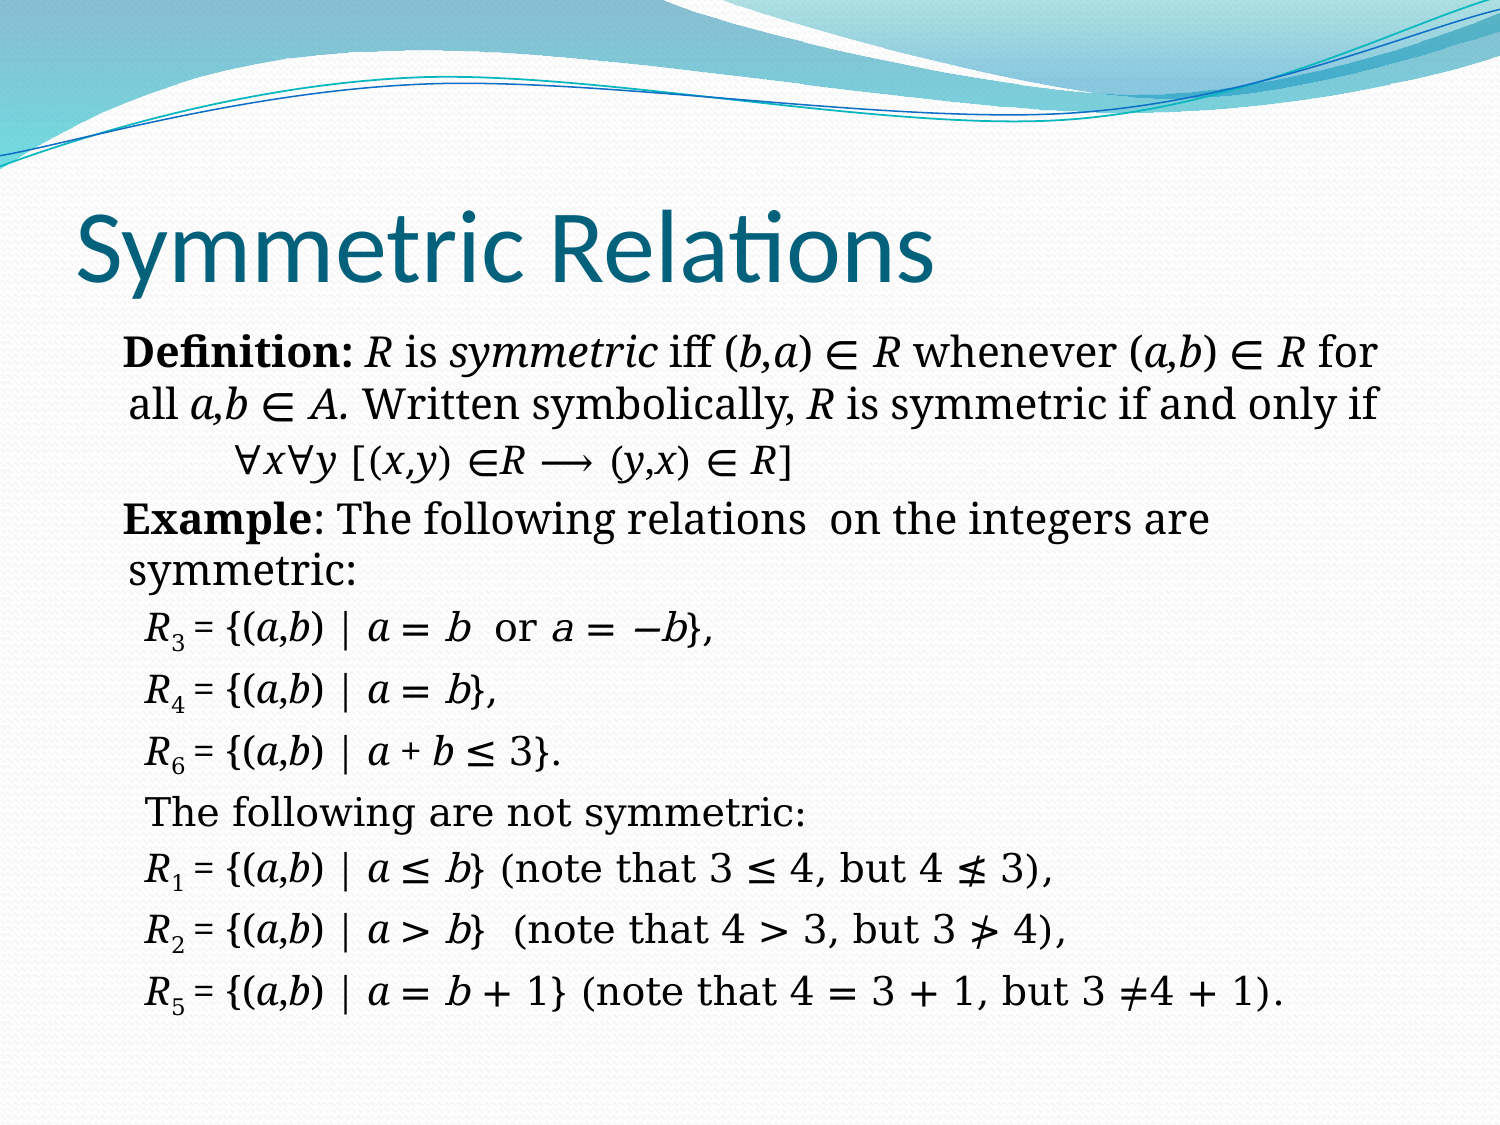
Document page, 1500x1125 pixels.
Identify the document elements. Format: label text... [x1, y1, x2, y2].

title Symmetric Relations [75, 115, 1425, 303]
list Definition: R is symmetric iff (b,a) ∊ R whenever (a,b) ∊ R for all a,b ∊ A. Written symbolically, R is symmetric if and only if ∀x∀y [(x,y) ∊R ⟶ (y,x) ∊ R] Example: The following relations on the integers are symmetric: R3 = {(a,b) | a = b or a = −b}, R4 = {(a,b) | a = b}, R6 = {(a,b) | a + b ≤ 3}. The following are not symmetric: R1 = {(a,b) | a ≤ b} (note that 3 ≤ 4, but 4 ≰ 3), R2 = {(a,b) | a > b} (note that 4 > 3, but 3 ≯ 4), R5 = {(a,b) | a = b + 1} (note that 4 = 3 + 1, but 3 ≠4 + 1). [75, 317, 1425, 1038]
